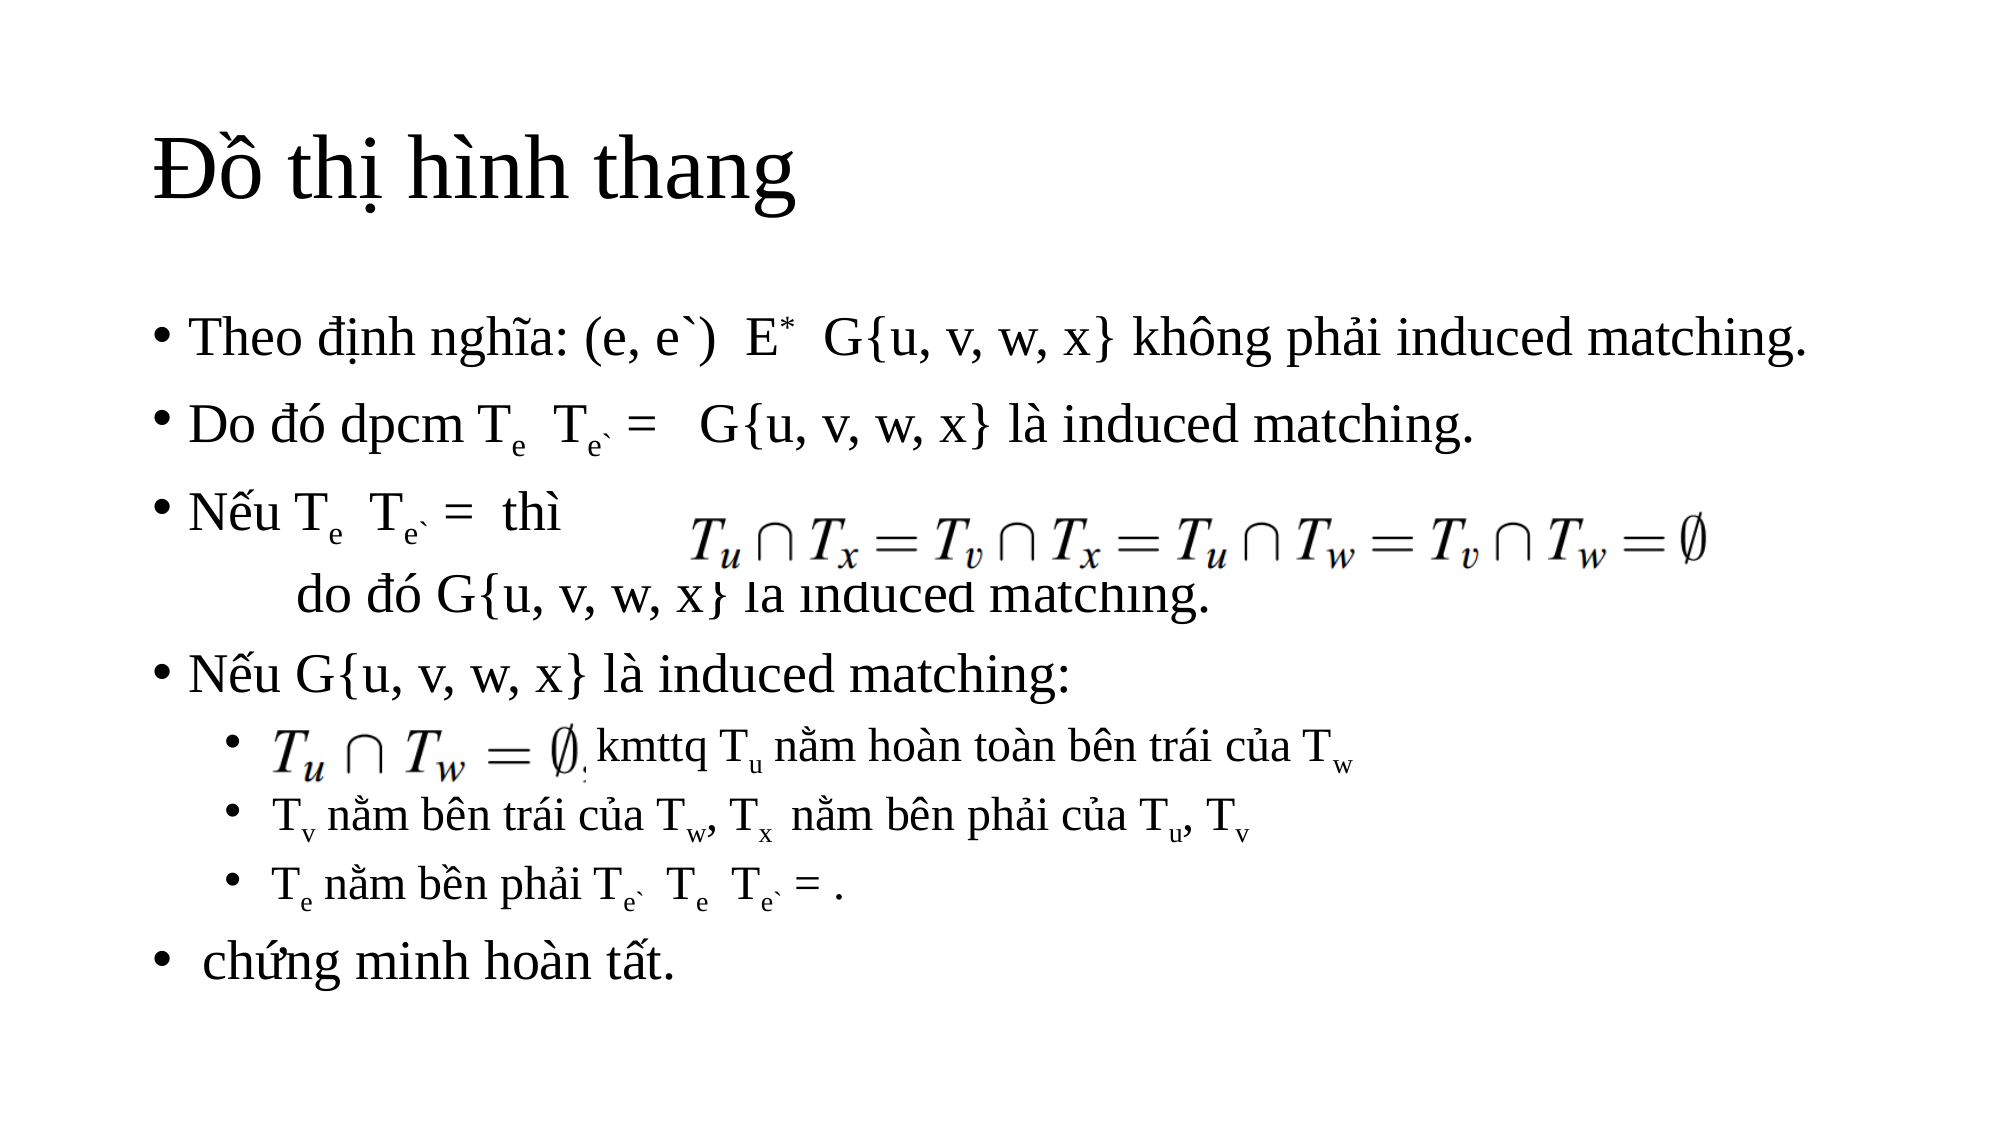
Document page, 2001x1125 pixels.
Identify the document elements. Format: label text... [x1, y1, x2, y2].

picture [262, 722, 586, 786]
title Đồ thị hình thang [137, 59, 1863, 278]
picture [676, 502, 1713, 582]
